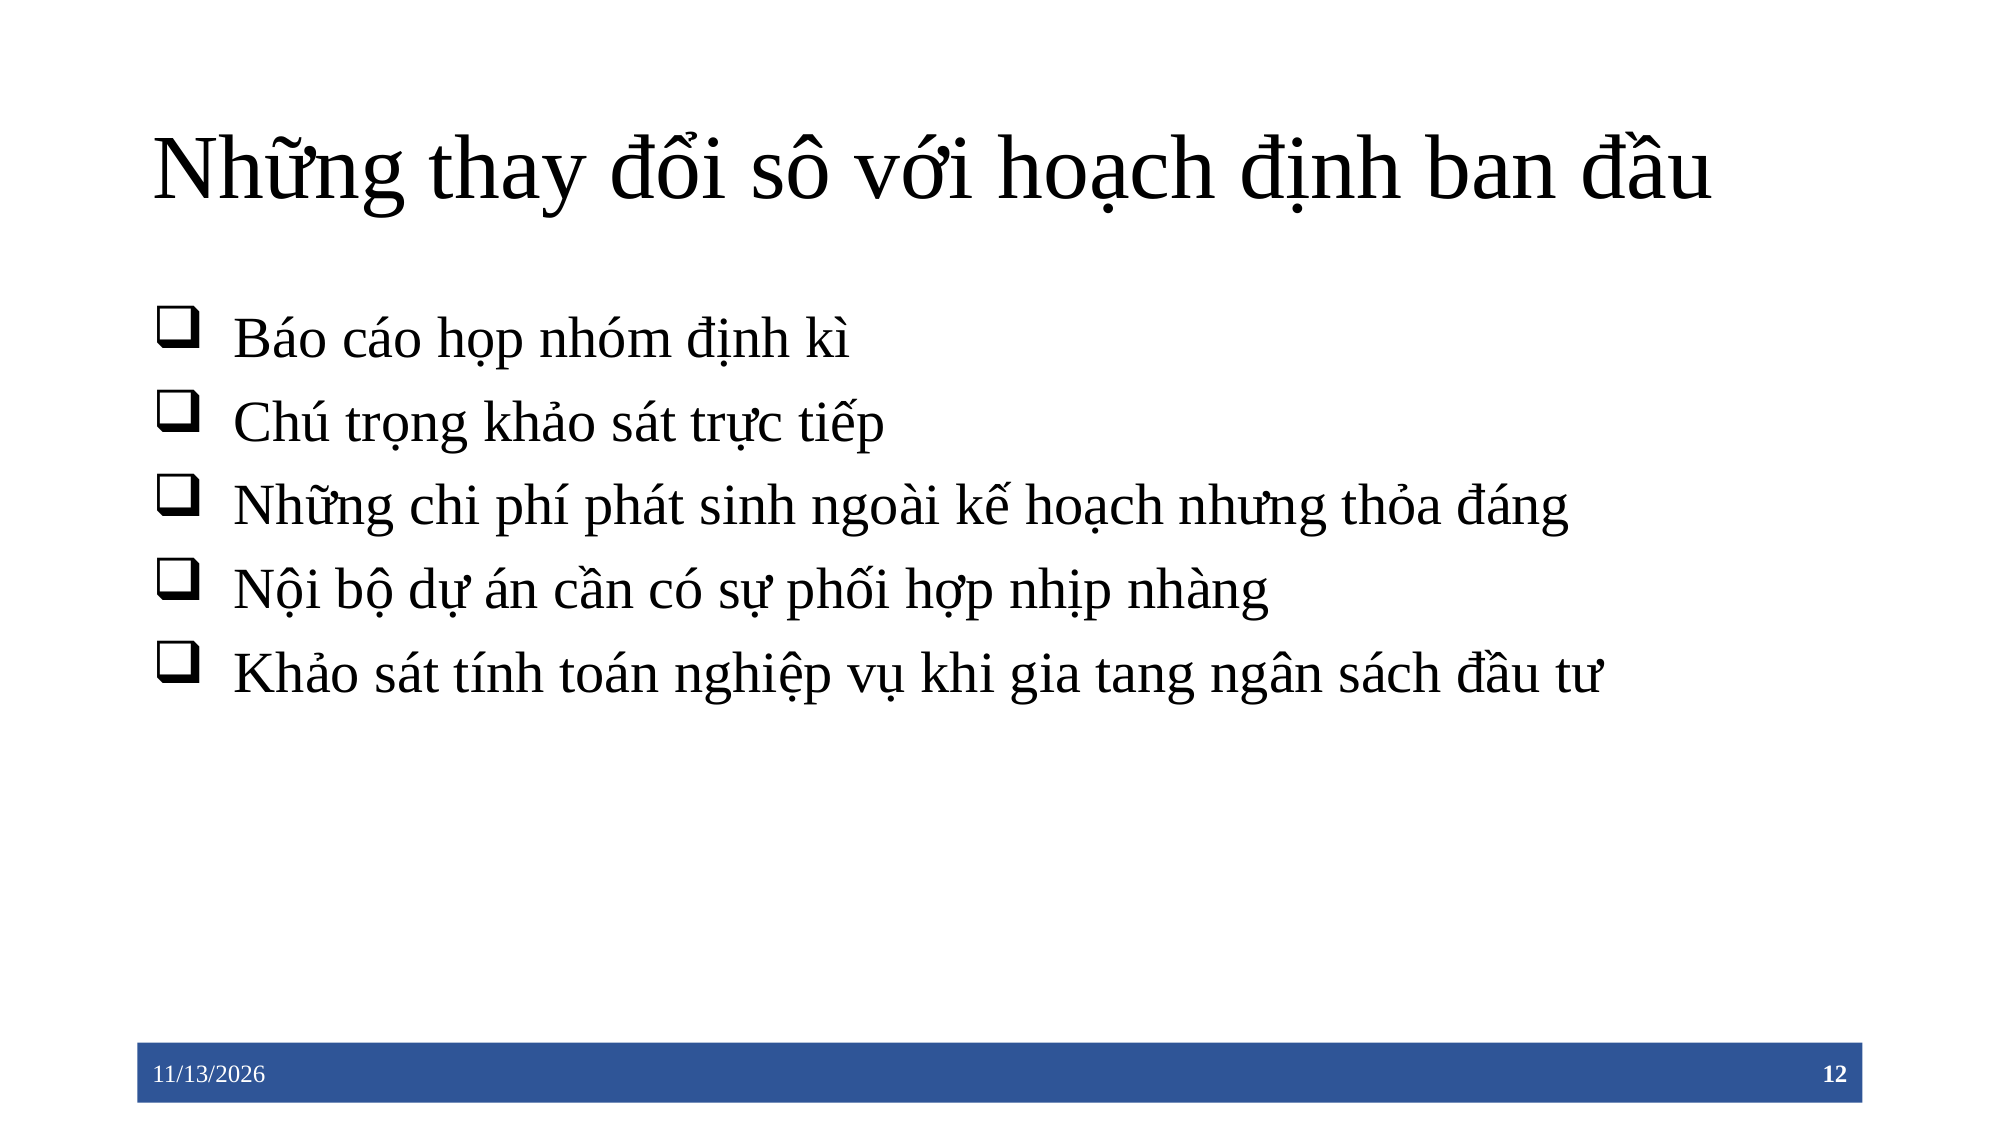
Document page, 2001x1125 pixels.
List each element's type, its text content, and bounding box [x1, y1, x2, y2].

slide_number 12 [1412, 1042, 1863, 1103]
title Những thay đổi sô với hoạch định ban đầu [137, 59, 1863, 278]
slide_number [137, 1042, 1412, 1103]
list Báo cáo họp nhóm định kì Chú trọng khảo sát trực tiếp Những chi phí phát sinh ngoài kế hoạch nhưng thỏa đáng Nội bộ dự án cần có sự phối hợp nhịp nhàng Khảo sát tính toán nghiệp vụ khi gia tang ngân sách đầu tư [137, 299, 1863, 1014]
